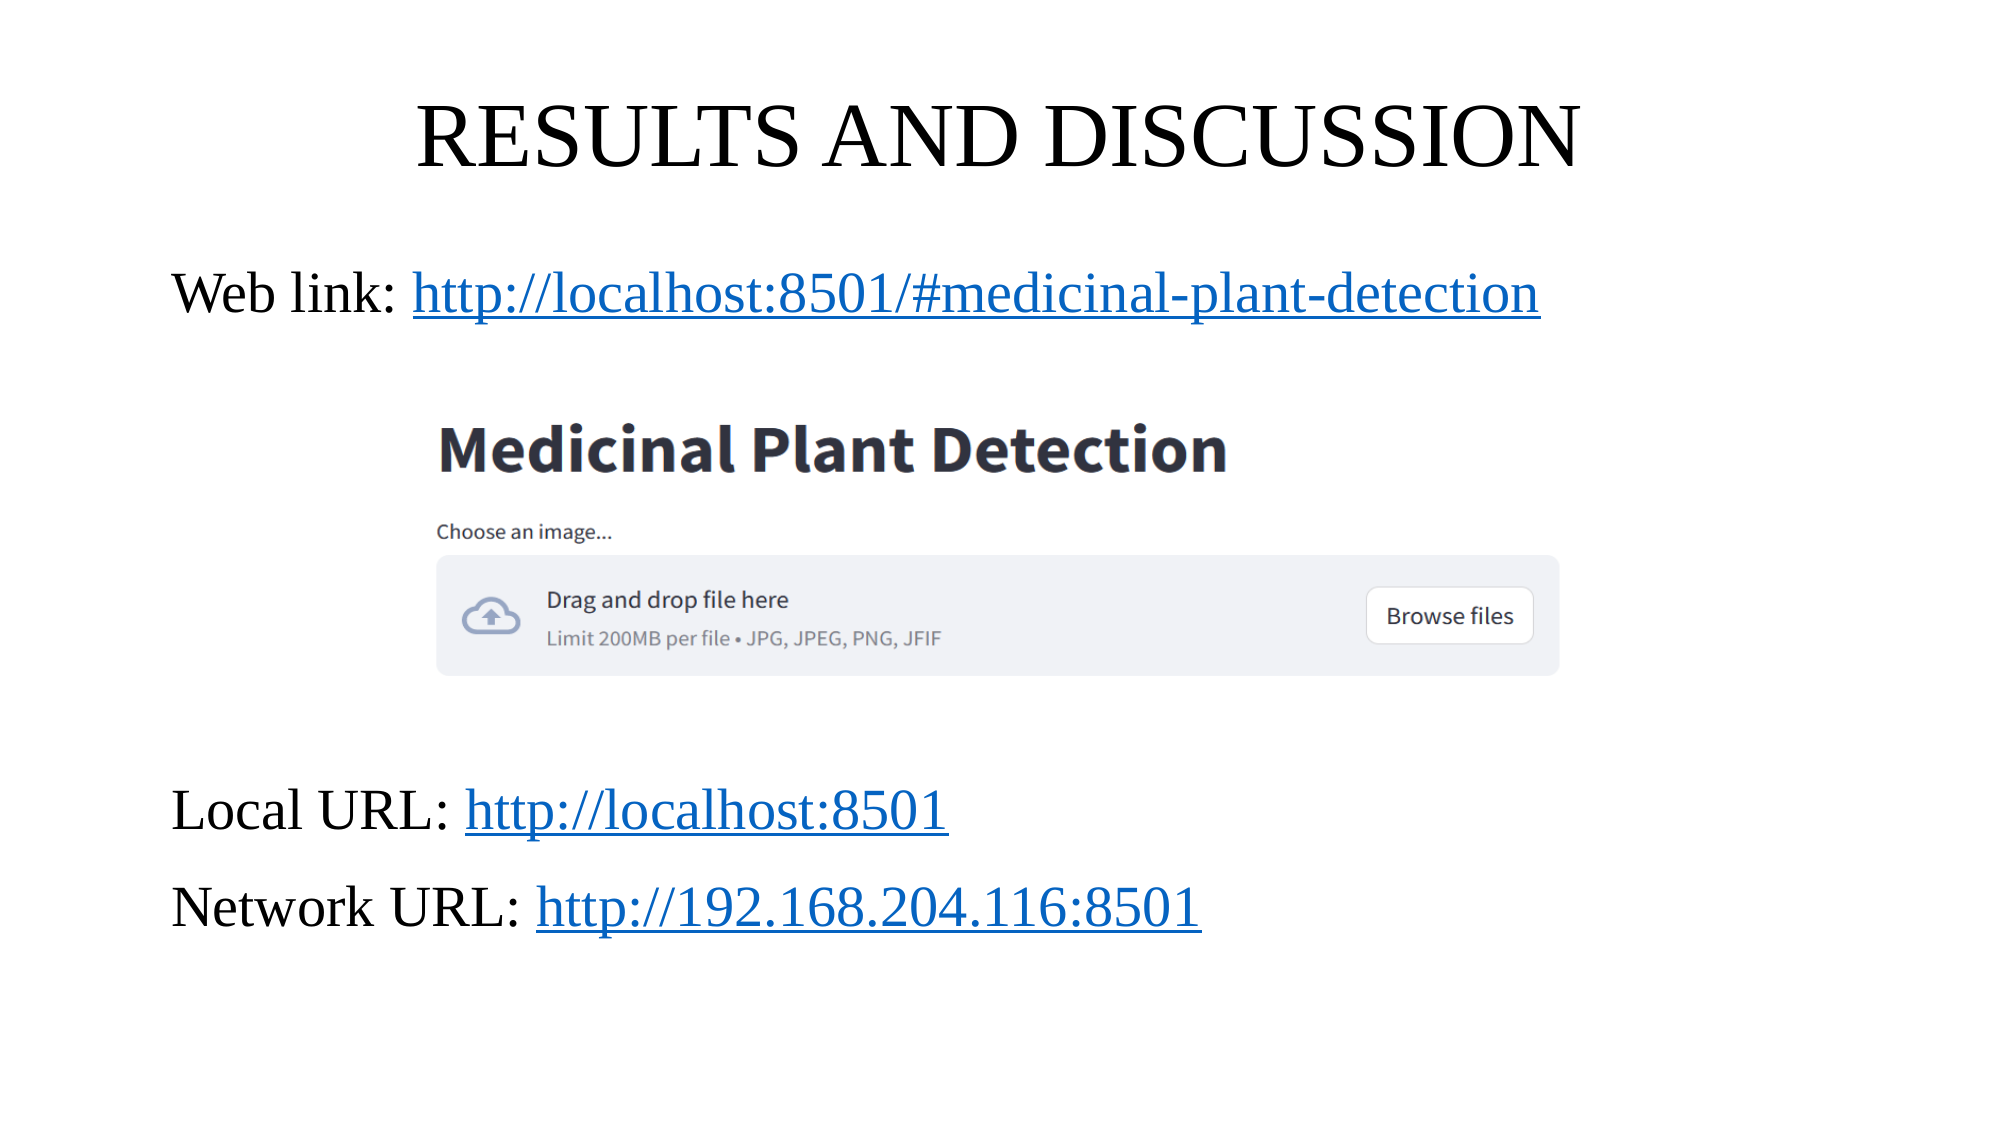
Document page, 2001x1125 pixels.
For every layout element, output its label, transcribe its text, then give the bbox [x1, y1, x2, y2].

text_box Web link: http://localhost:8501/#medicinal-plant-detection [137, 247, 1863, 332]
picture [360, 388, 1640, 712]
text_box Local URL: http://localhost:8501 Network URL: http://192.168.204.116:8501 [137, 753, 1863, 946]
title RESULTS AND DISCUSSION [137, 69, 1863, 206]
